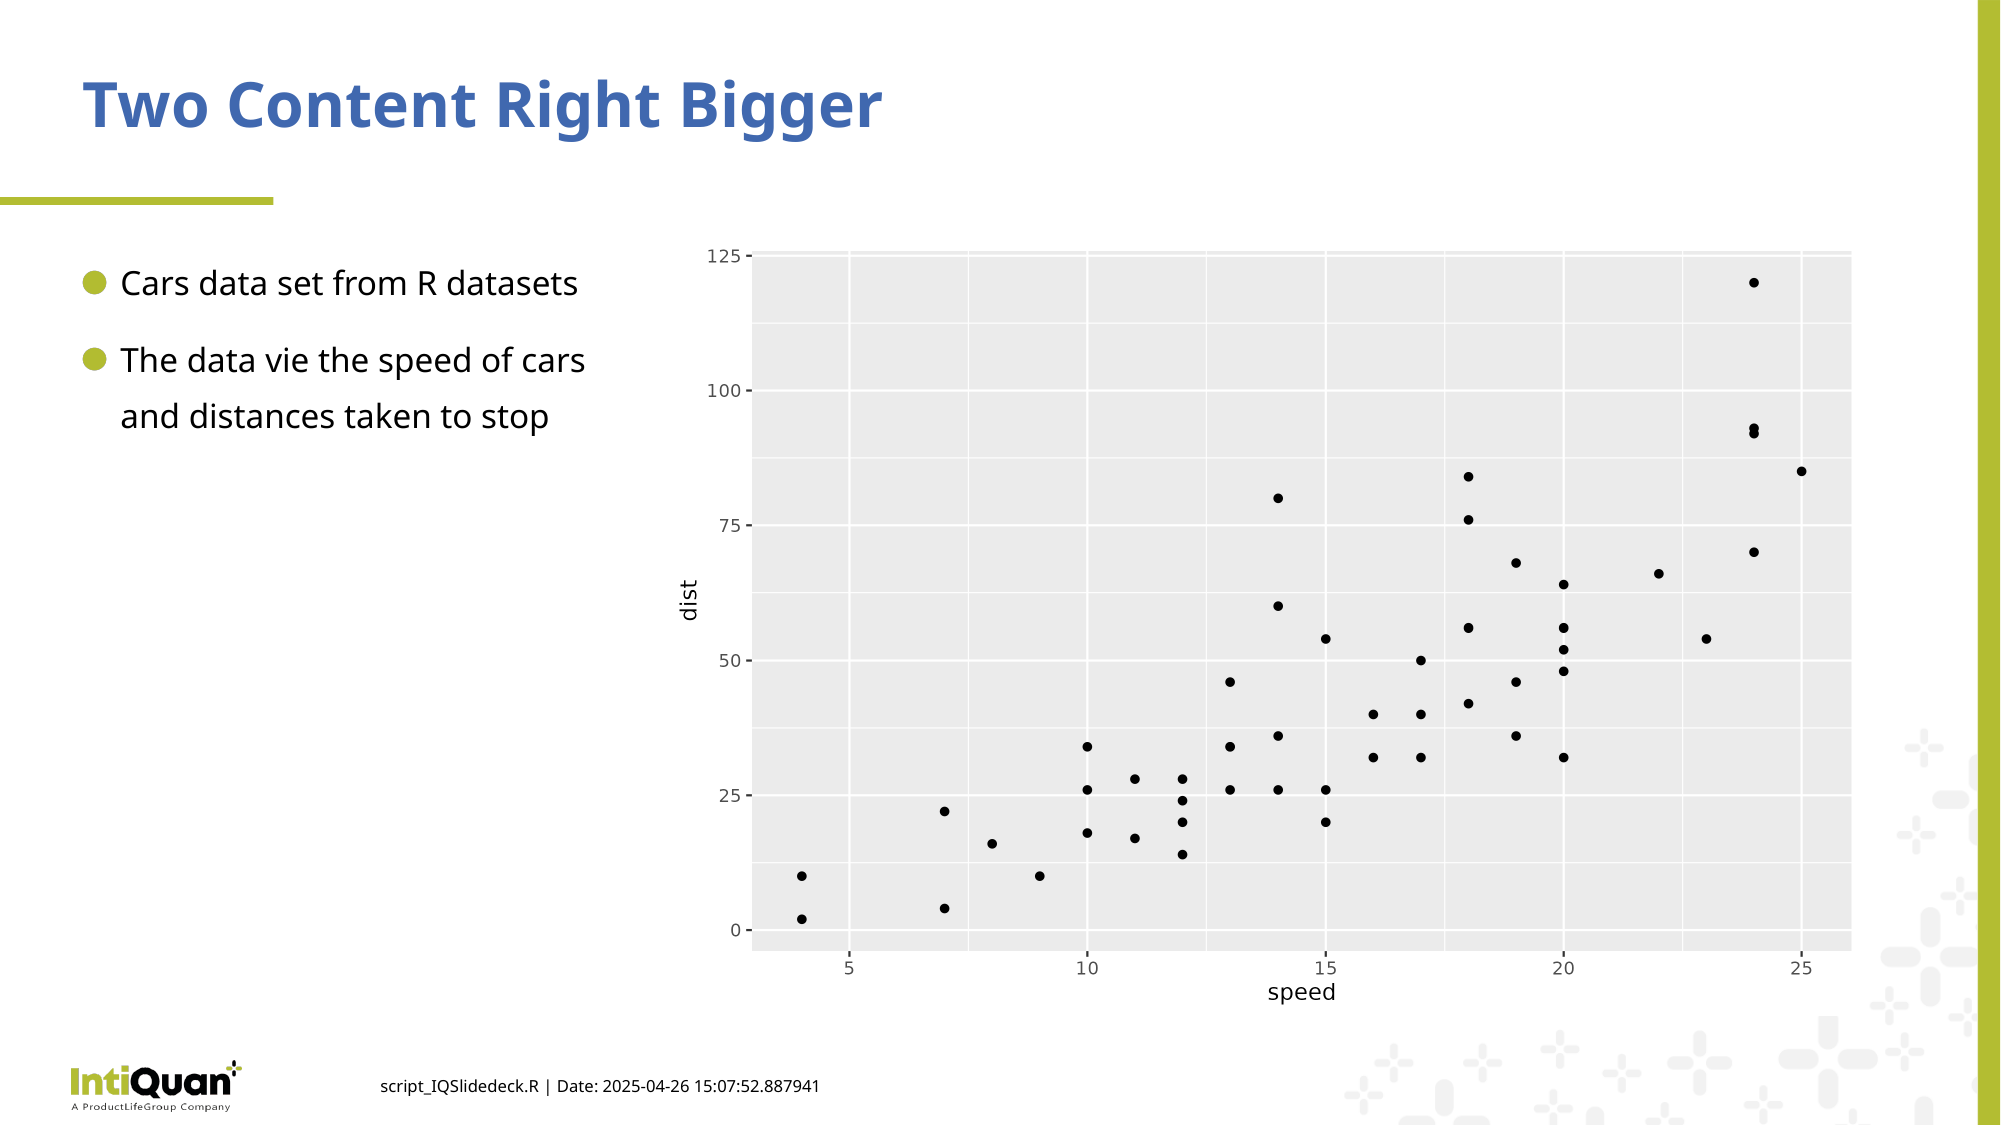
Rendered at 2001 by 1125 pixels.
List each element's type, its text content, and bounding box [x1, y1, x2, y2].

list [668, 239, 1863, 1016]
list Cars data set from R datasets The data vie the speed of cars and distances taken to stop [67, 239, 651, 1016]
picture [0, 0, 2001, 1125]
title Two Content Right Bigger [67, 29, 1857, 186]
list script_IQSlidedeck.R | Date: 2025-04-26 15:07:52.887941 [365, 1059, 1863, 1102]
